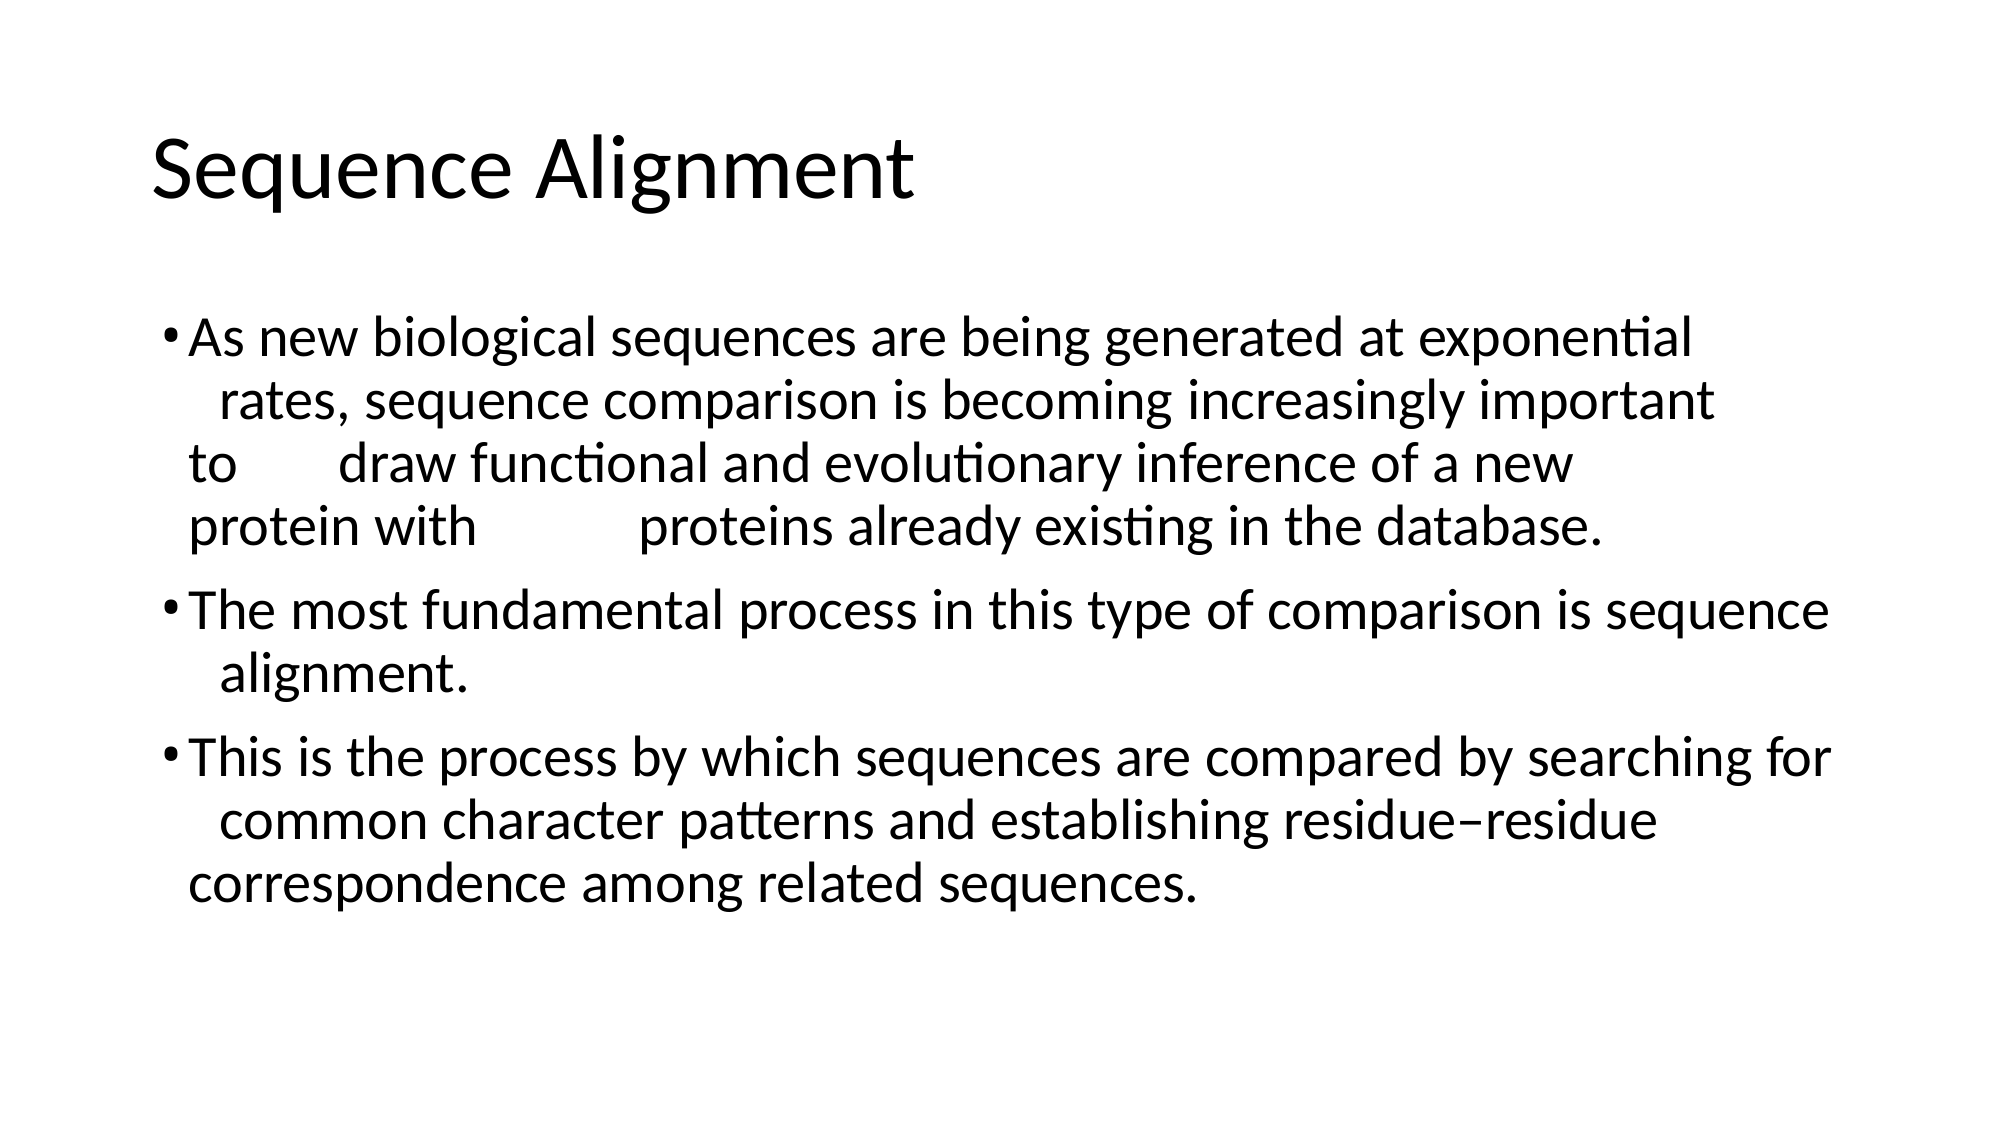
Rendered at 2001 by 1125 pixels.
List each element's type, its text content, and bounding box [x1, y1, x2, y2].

title Sequence Alignment [149, 55, 1776, 295]
list As new biological sequences are being generated at exponential rates, sequence comparison is becoming increasingly important to draw functional and evolutionary inference of a new protein with proteins already existing in the database. The most fundamental process in this type of comparison is sequence alignment. This is the process by which sequences are compared by searching for common character patterns and establishing residue–residue correspondence among related sequences. [158, 295, 1840, 944]
